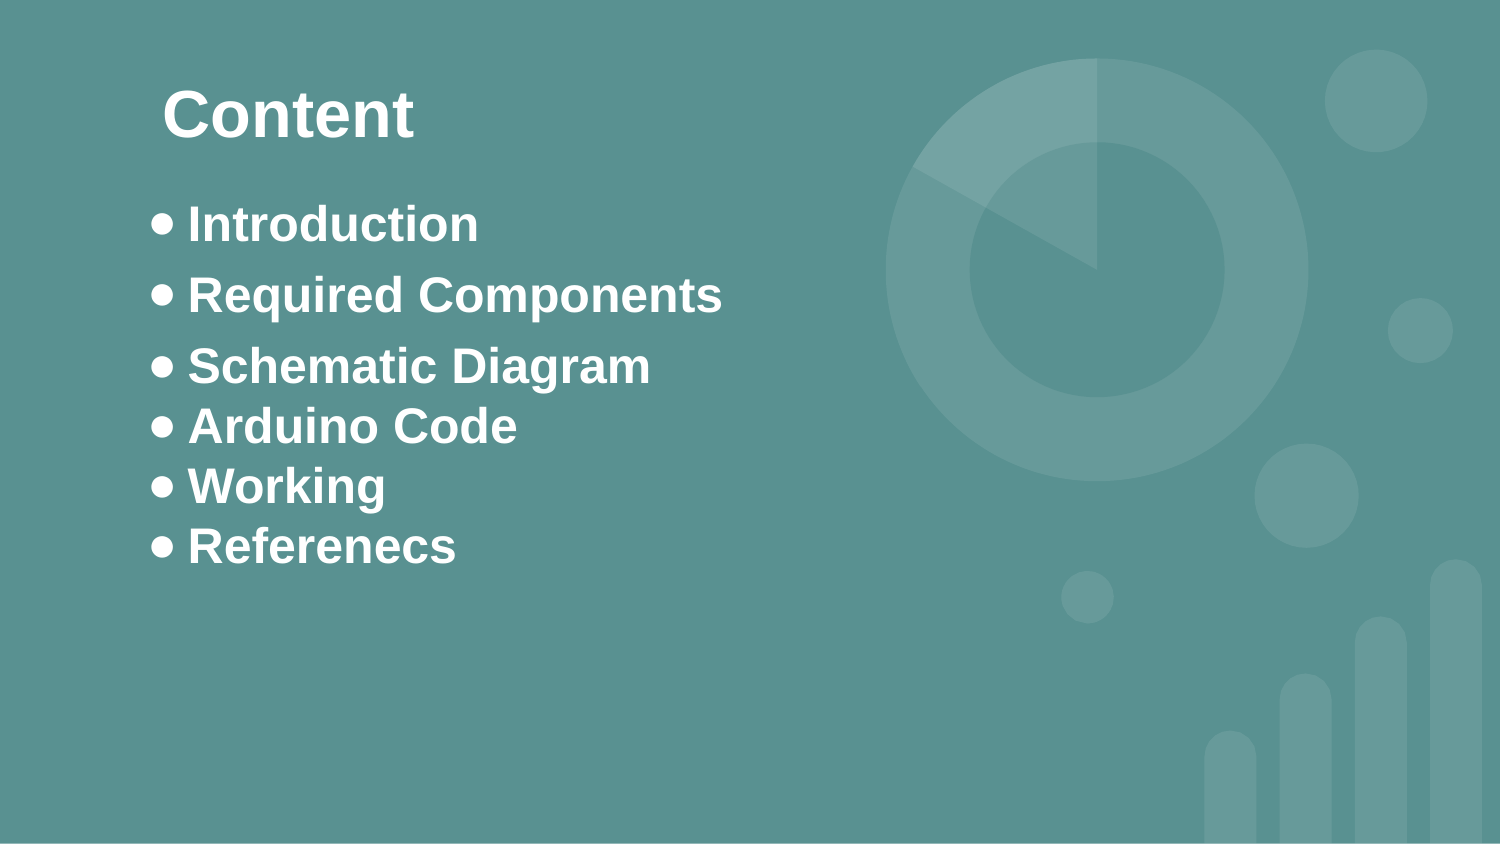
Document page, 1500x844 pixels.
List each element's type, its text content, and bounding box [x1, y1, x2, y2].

text_box Introduction Required Components Schematic Diagram Arduino Code Working Referenecs [147, 188, 953, 574]
title Content [160, 67, 423, 188]
